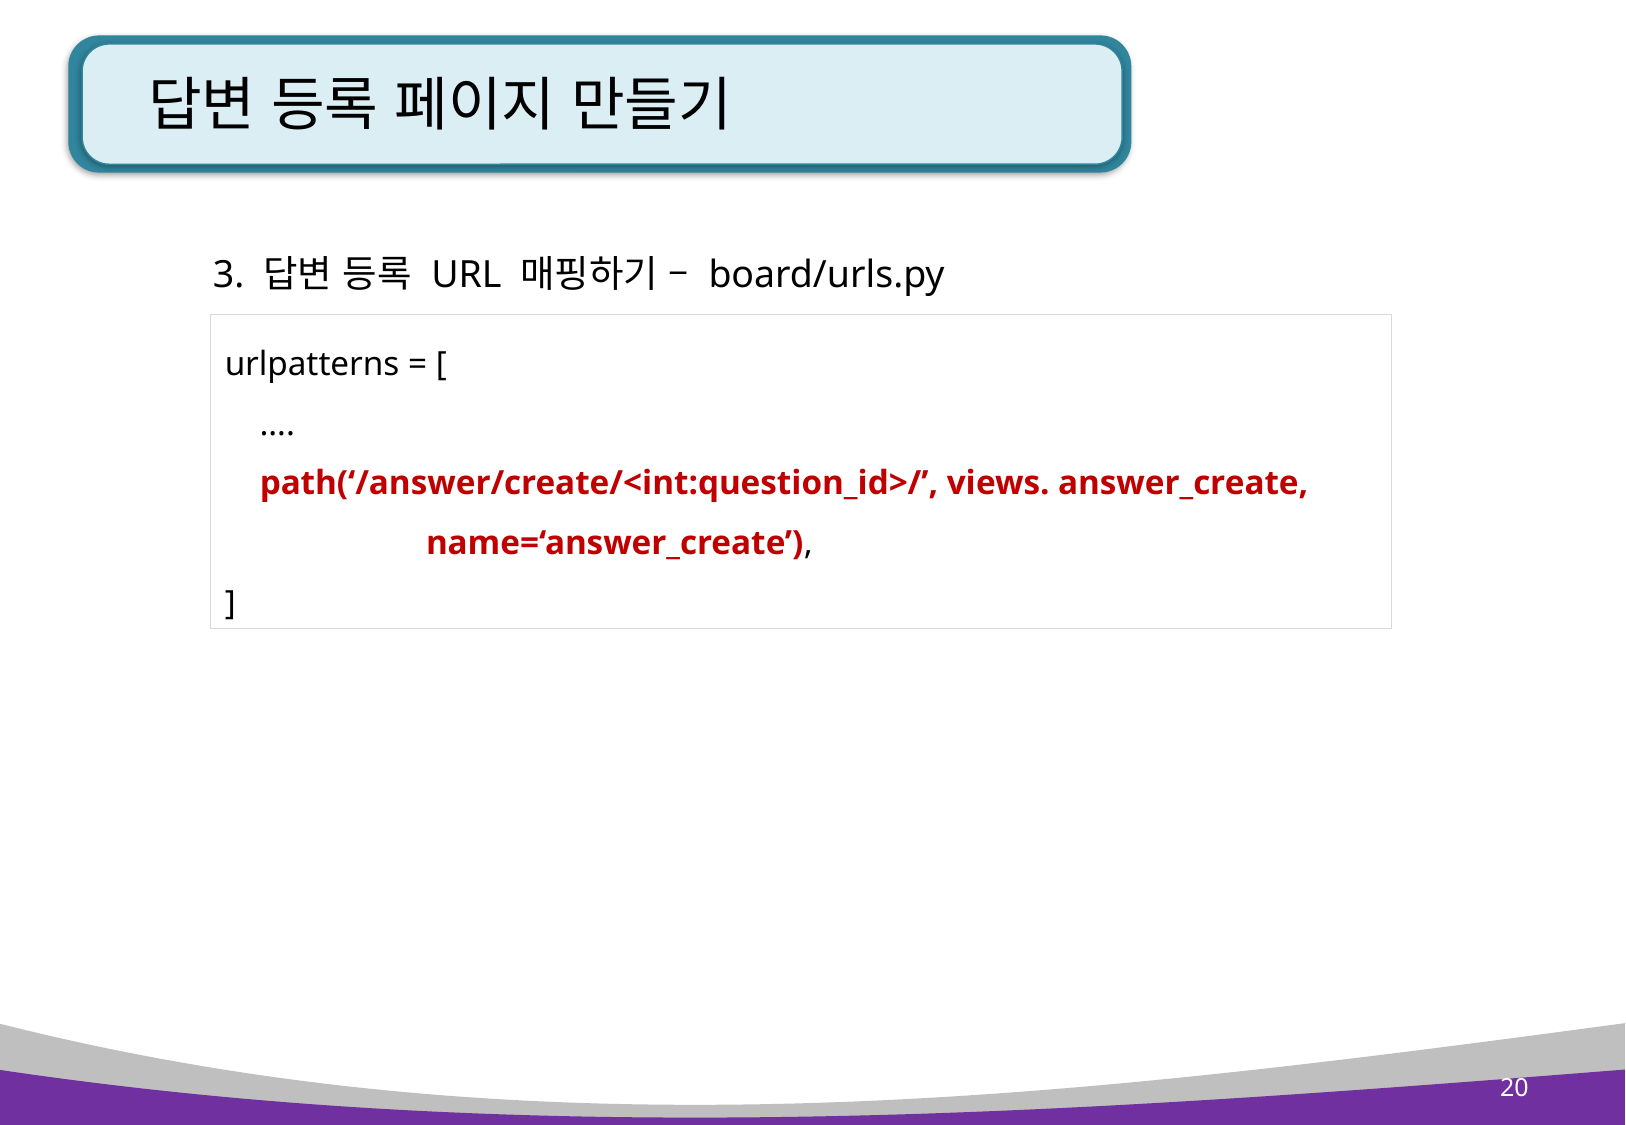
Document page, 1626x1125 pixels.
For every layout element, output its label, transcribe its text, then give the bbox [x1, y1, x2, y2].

slide_number 20 [1452, 1058, 1544, 1119]
title 답변 등록 페이지 만들기 [103, 32, 1121, 173]
text_box urlpatterns = [ …. path(‘/answer/create/<int:question_id>/’, views. answer_create, name=‘answer_create’), ] [210, 314, 1392, 629]
text_box 3. 답변 등록 URL 매핑하기 – board/urls.py [198, 219, 1309, 303]
